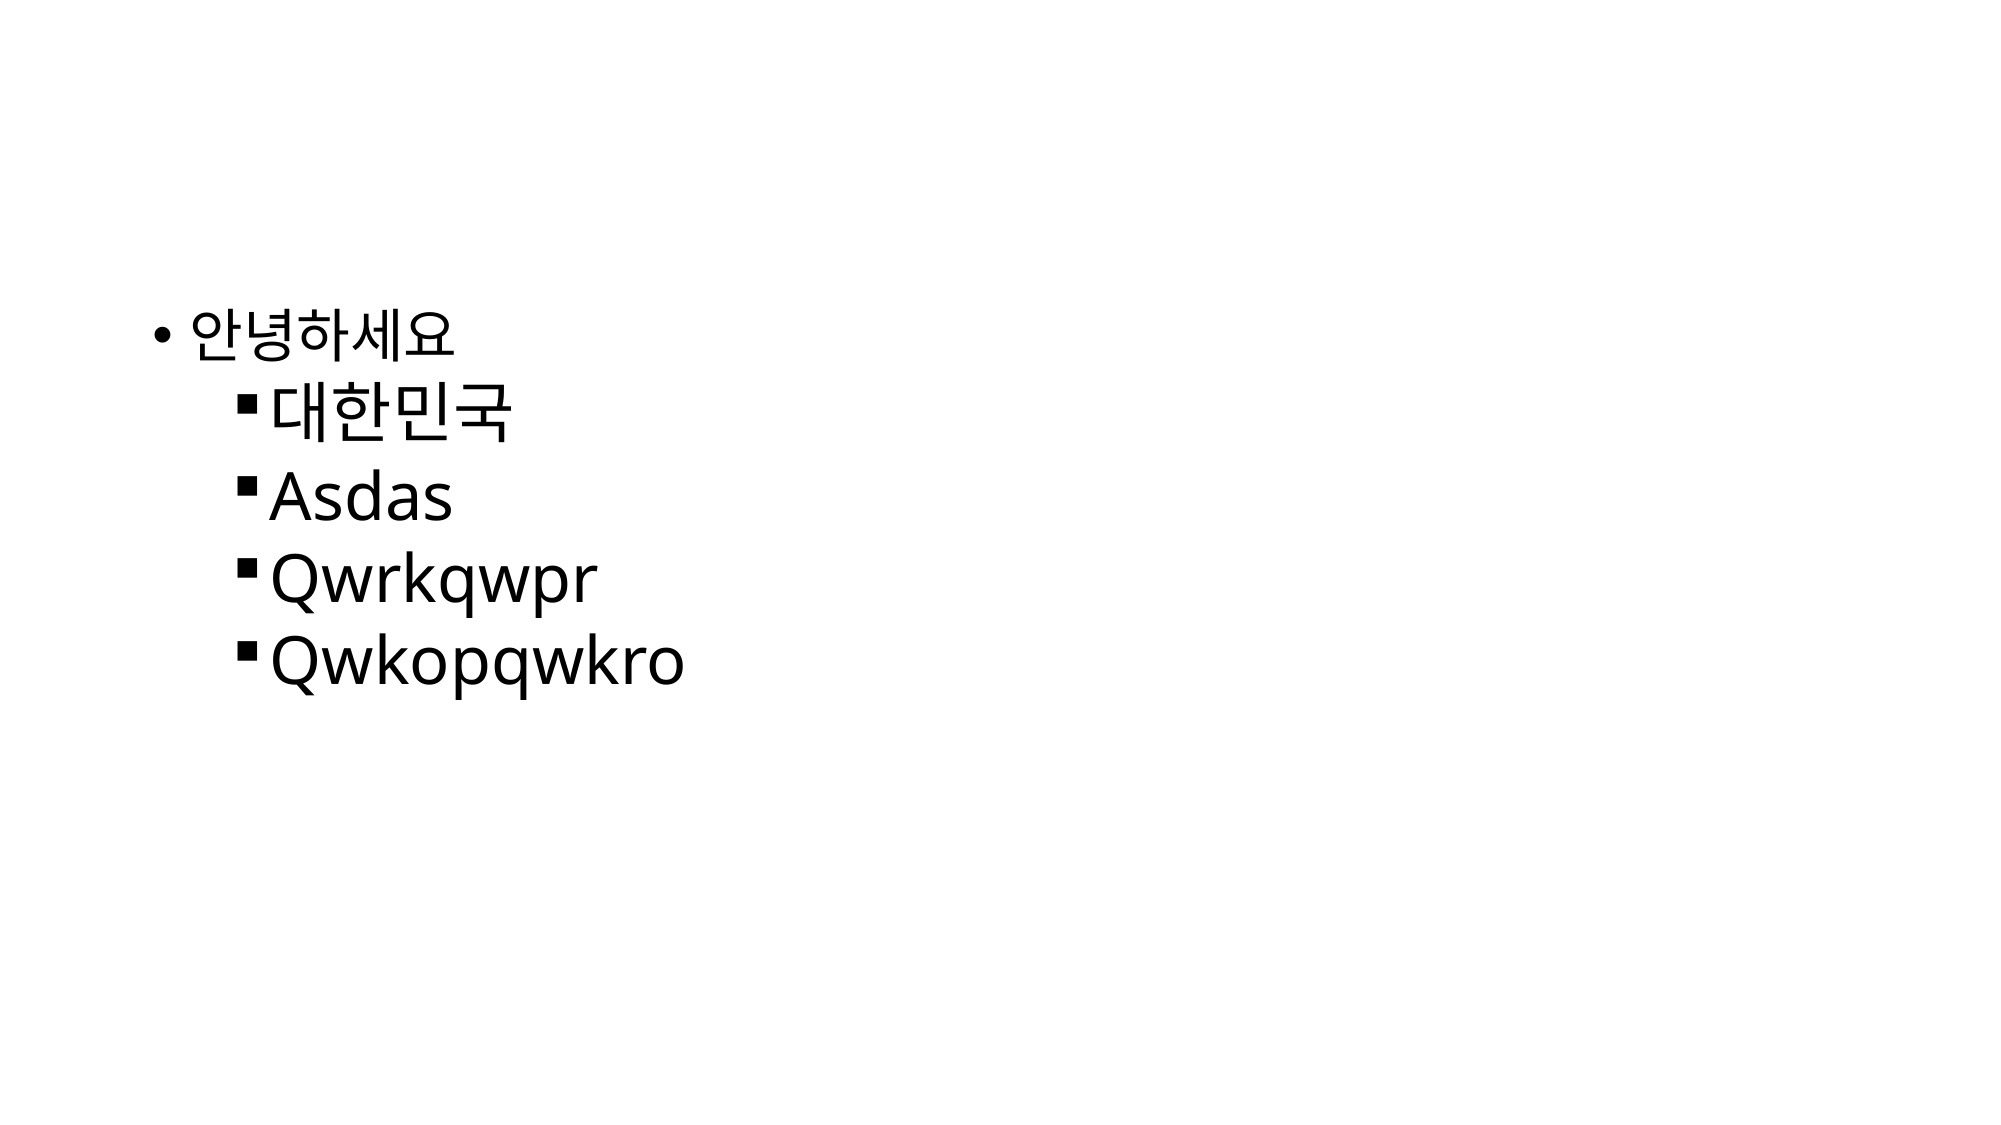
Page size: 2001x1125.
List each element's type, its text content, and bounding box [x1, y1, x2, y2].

list 안녕하세요 대한민국 Asdas Qwrkqwpr Qwkopqwkro [137, 299, 1863, 1014]
